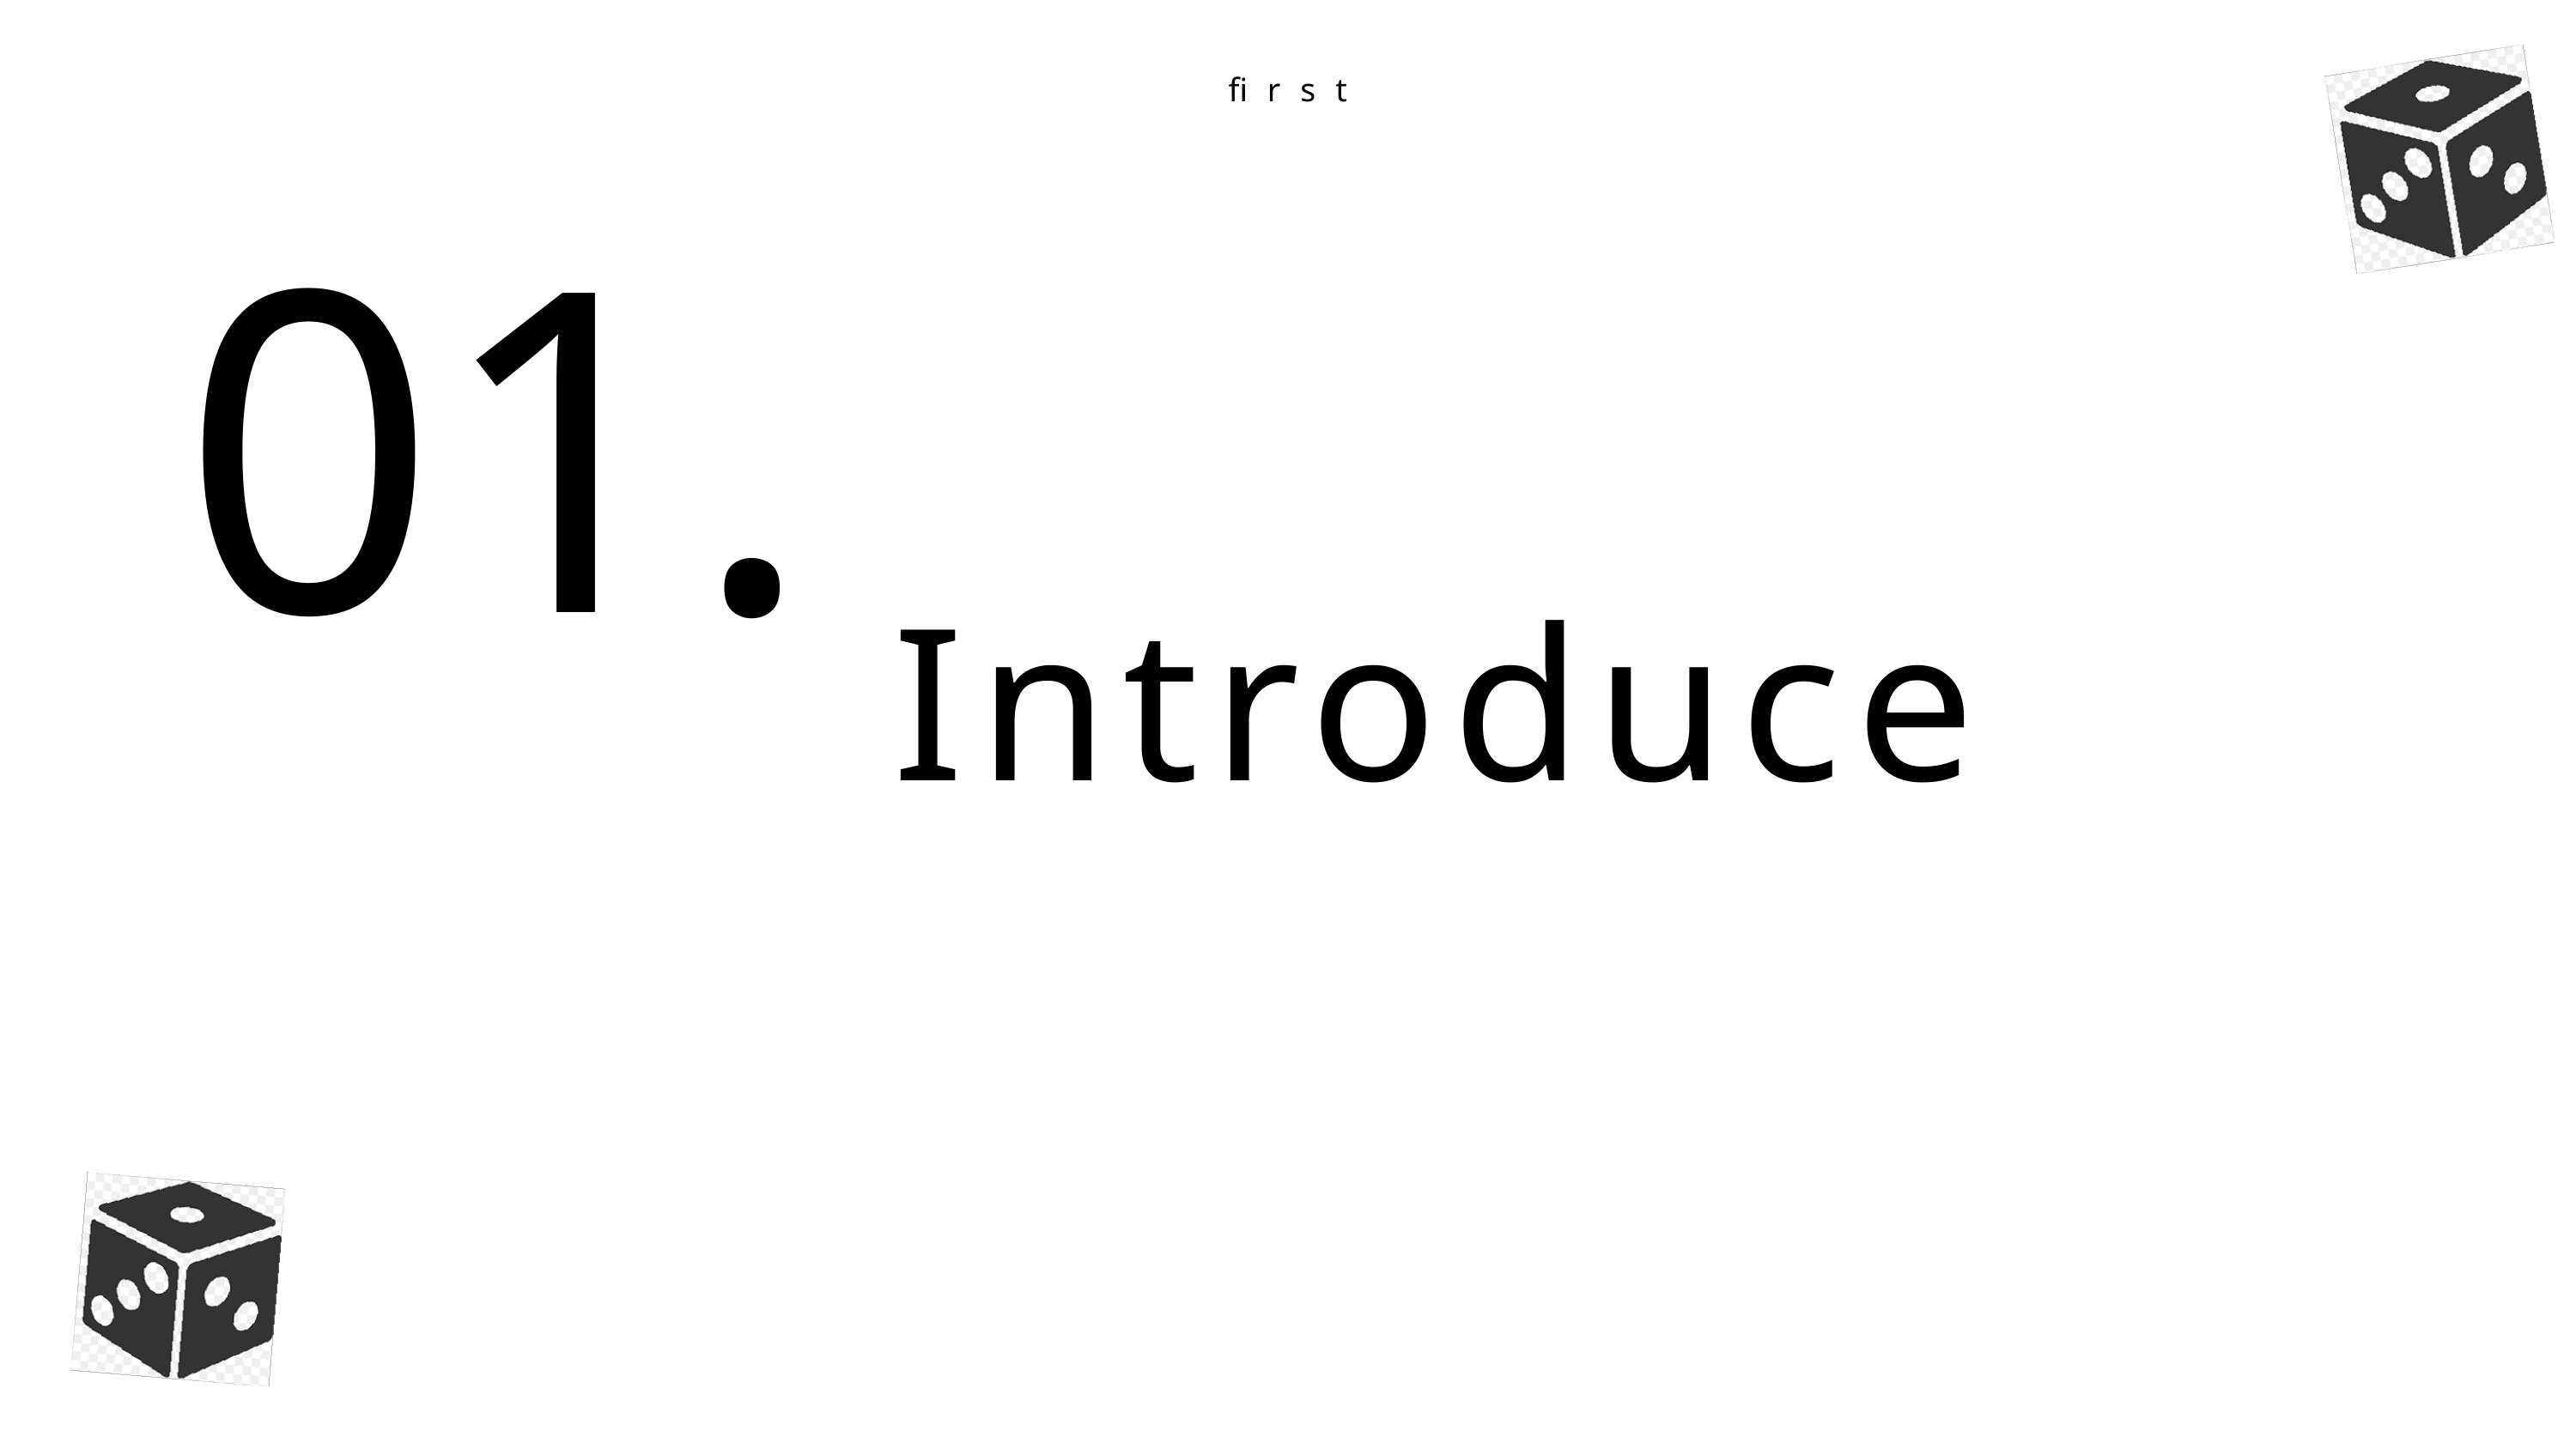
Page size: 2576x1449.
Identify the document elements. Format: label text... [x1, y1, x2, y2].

text_box Introduce [880, 563, 2576, 829]
picture [2325, 45, 2555, 274]
text_box 01. [0, 159, 825, 708]
picture [70, 1173, 285, 1386]
text_box first [197, 63, 2335, 115]
